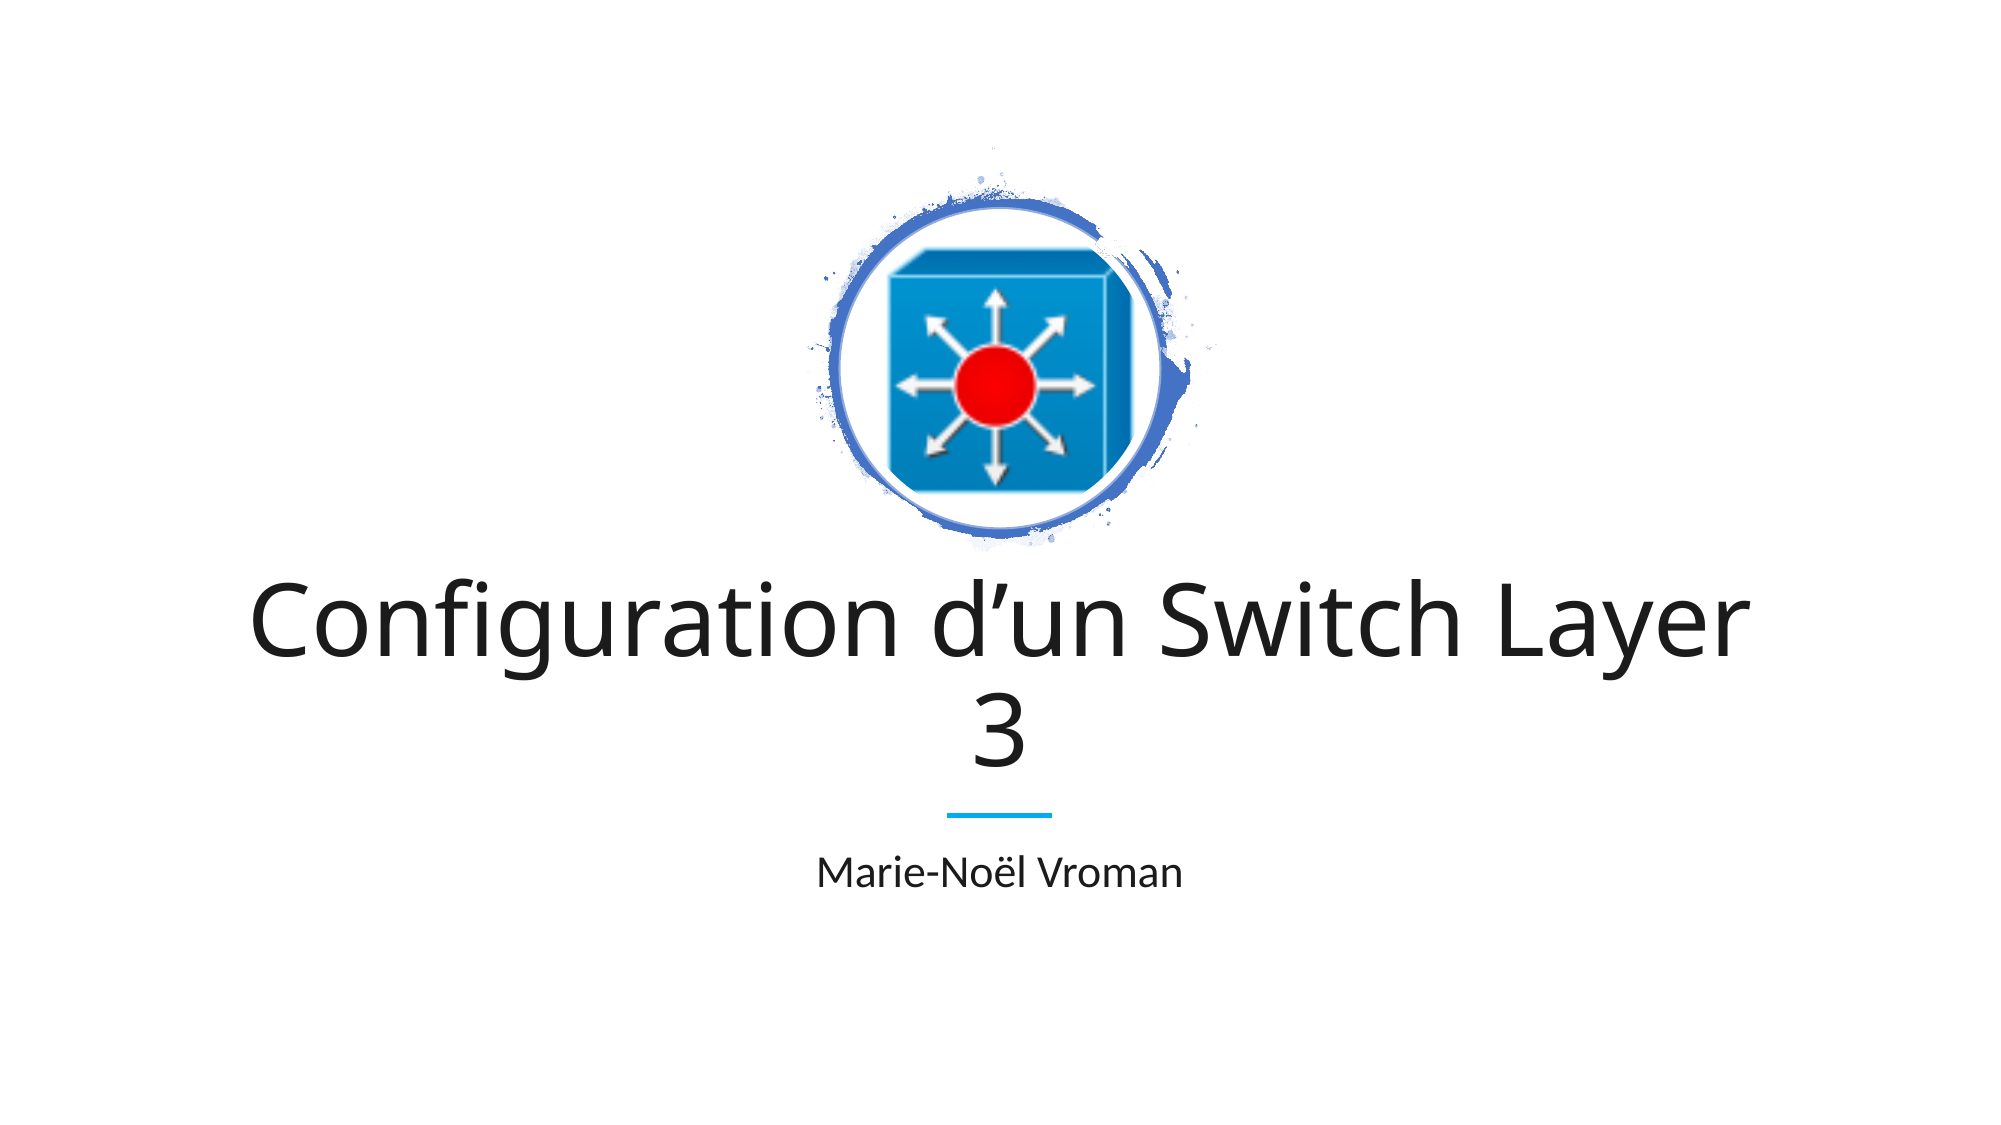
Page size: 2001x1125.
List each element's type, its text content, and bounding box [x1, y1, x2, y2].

title Configuration d’un Switch Layer 3 [226, 561, 1774, 796]
subtitle Marie-Noël Vroman [226, 840, 1774, 933]
picture [797, 146, 1218, 567]
